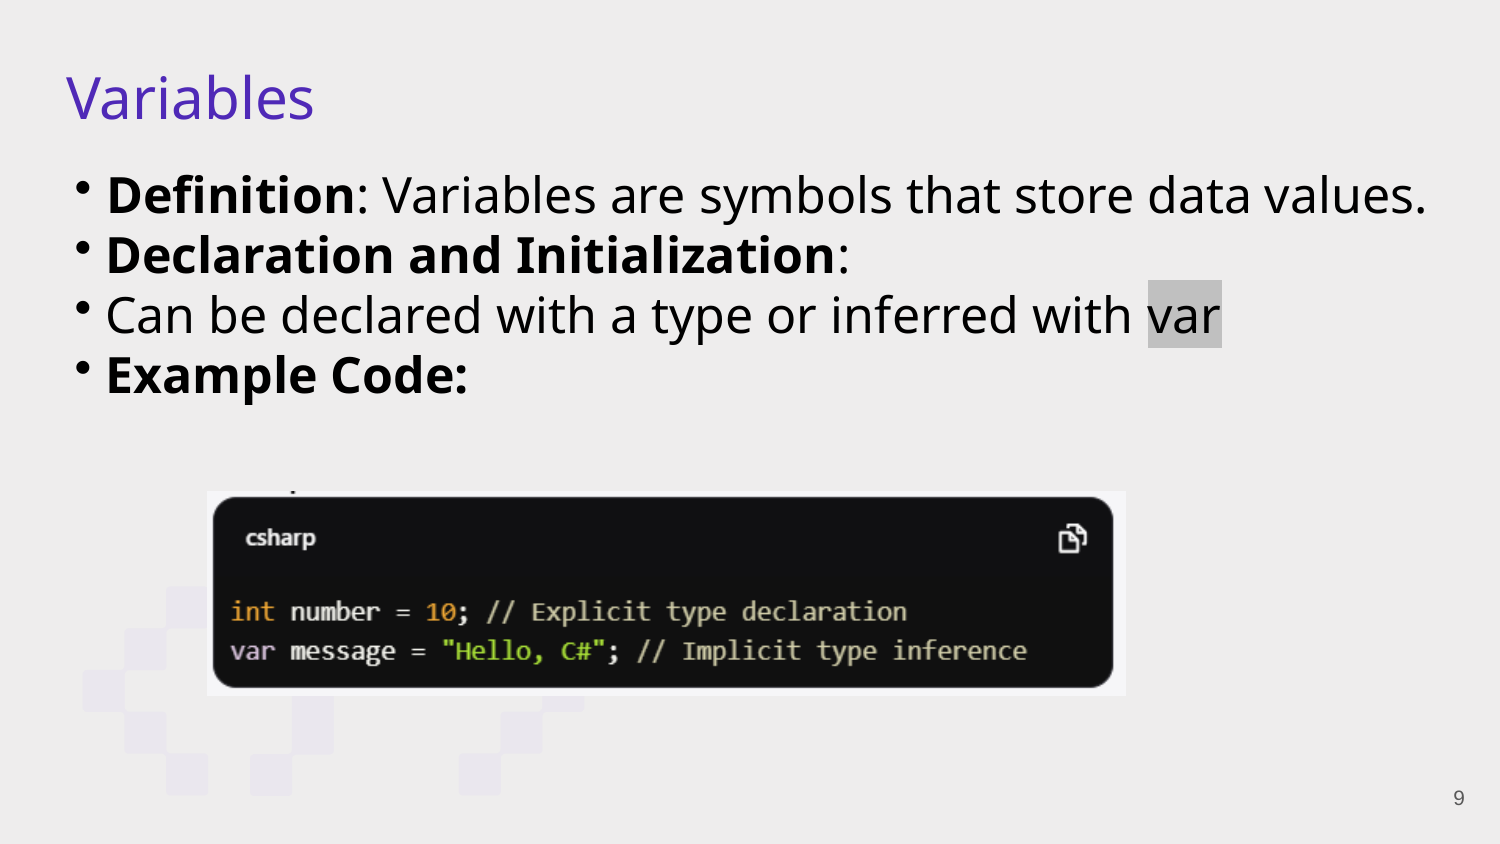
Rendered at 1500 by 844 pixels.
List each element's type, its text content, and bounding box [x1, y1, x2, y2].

list Definition: Variables are symbols that store data values. Declaration and Initialization: Can be declared with a type or inferred with var Example Code: [59, 61, 1500, 551]
picture [0, 0, 1500, 844]
slide_number 9 [1389, 764, 1480, 830]
title Variables [51, 46, 1449, 141]
